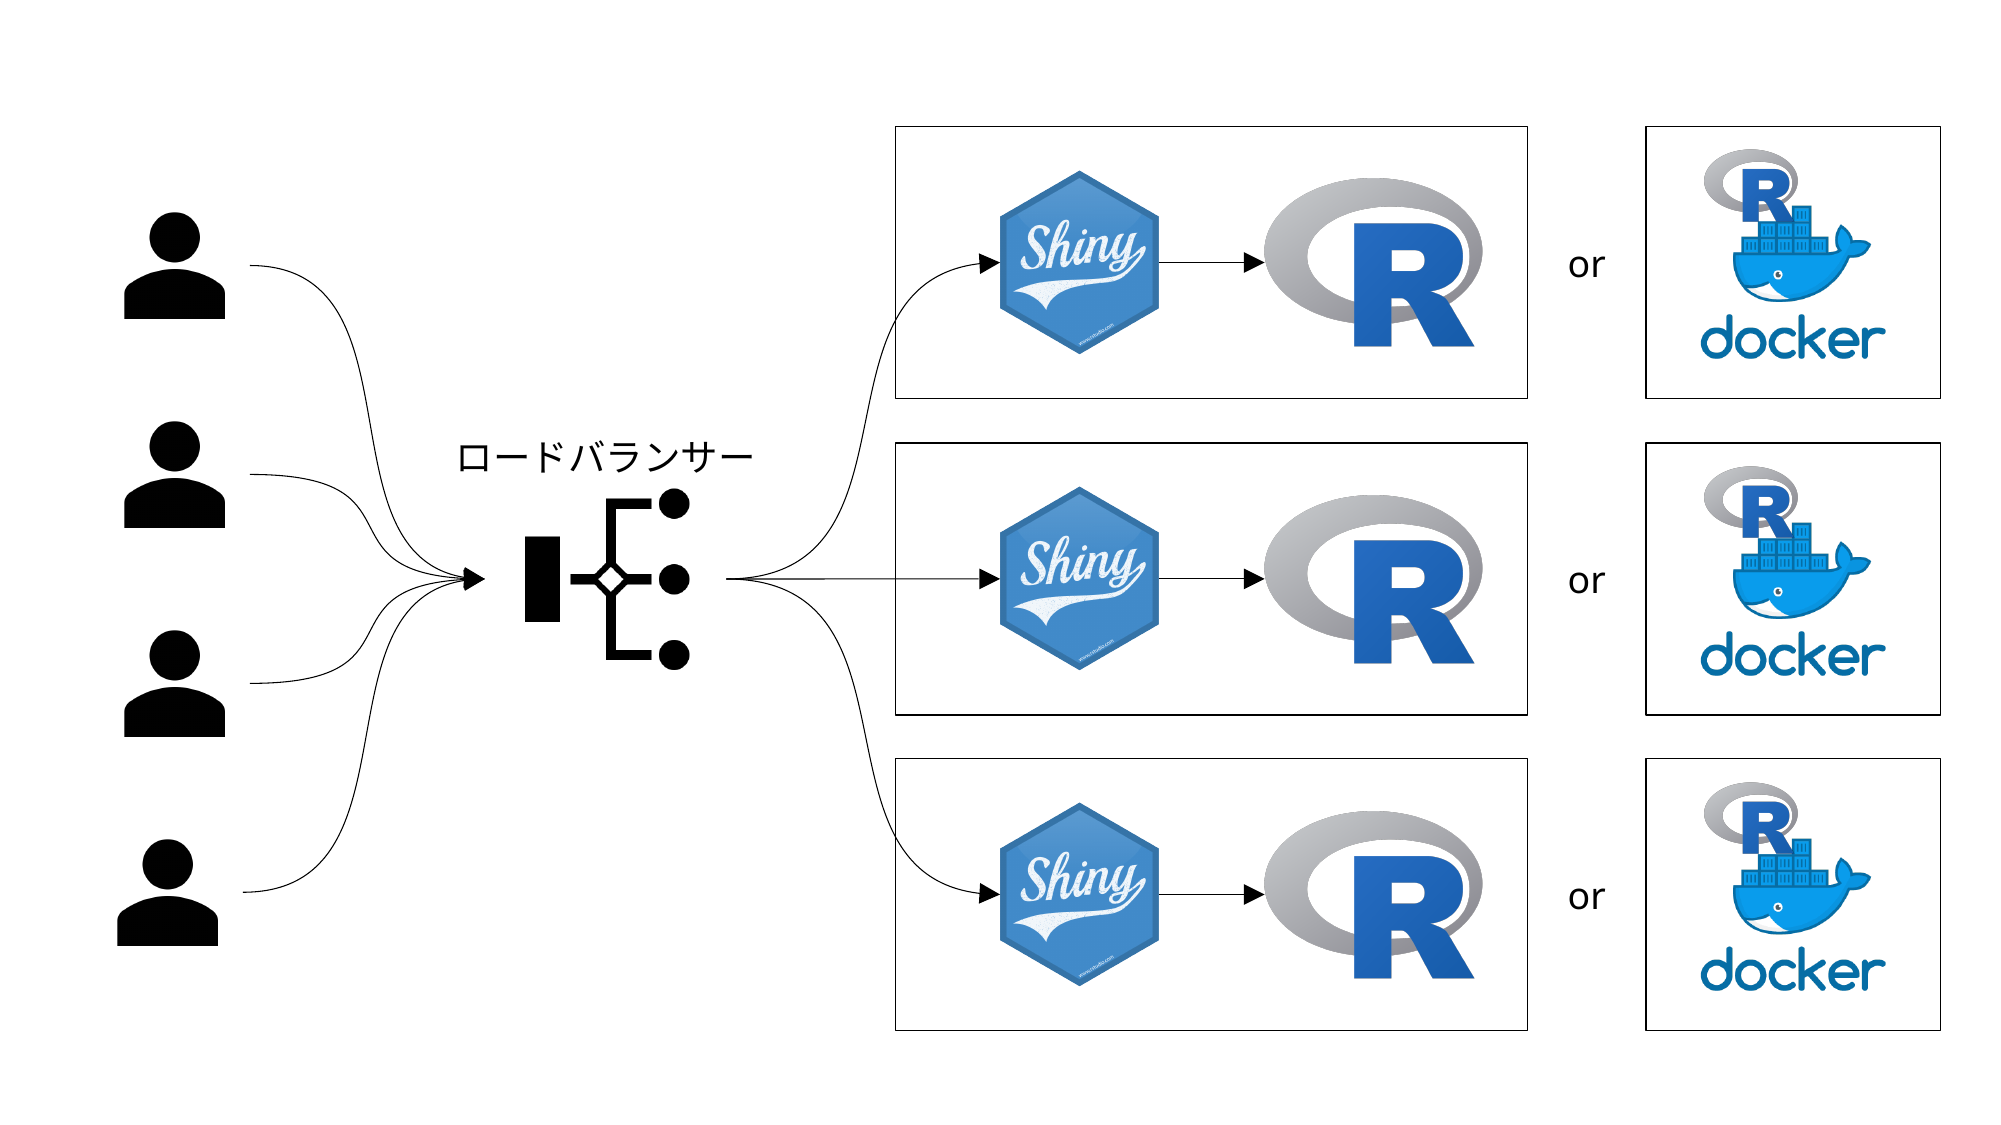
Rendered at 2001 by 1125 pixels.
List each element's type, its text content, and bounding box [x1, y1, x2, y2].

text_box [726, 262, 1001, 578]
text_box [1645, 442, 1941, 716]
text_box or [1552, 232, 1621, 292]
picture [1000, 170, 1159, 355]
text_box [242, 578, 485, 893]
picture [1264, 810, 1483, 979]
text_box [1645, 126, 1941, 399]
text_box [1645, 758, 1941, 1031]
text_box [249, 265, 485, 474]
text_box [895, 126, 1528, 399]
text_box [249, 474, 484, 578]
text_box or [1552, 548, 1621, 609]
text_box or [1552, 864, 1621, 924]
picture [1000, 802, 1159, 987]
picture [484, 458, 726, 700]
picture [1001, 486, 1159, 671]
picture [1264, 494, 1483, 664]
picture [1264, 178, 1483, 347]
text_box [726, 578, 1001, 895]
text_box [92, 190, 250, 968]
text_box [1001, 442, 1528, 715]
text_box ロードバランサー [485, 426, 726, 458]
text_box [895, 758, 1528, 1031]
